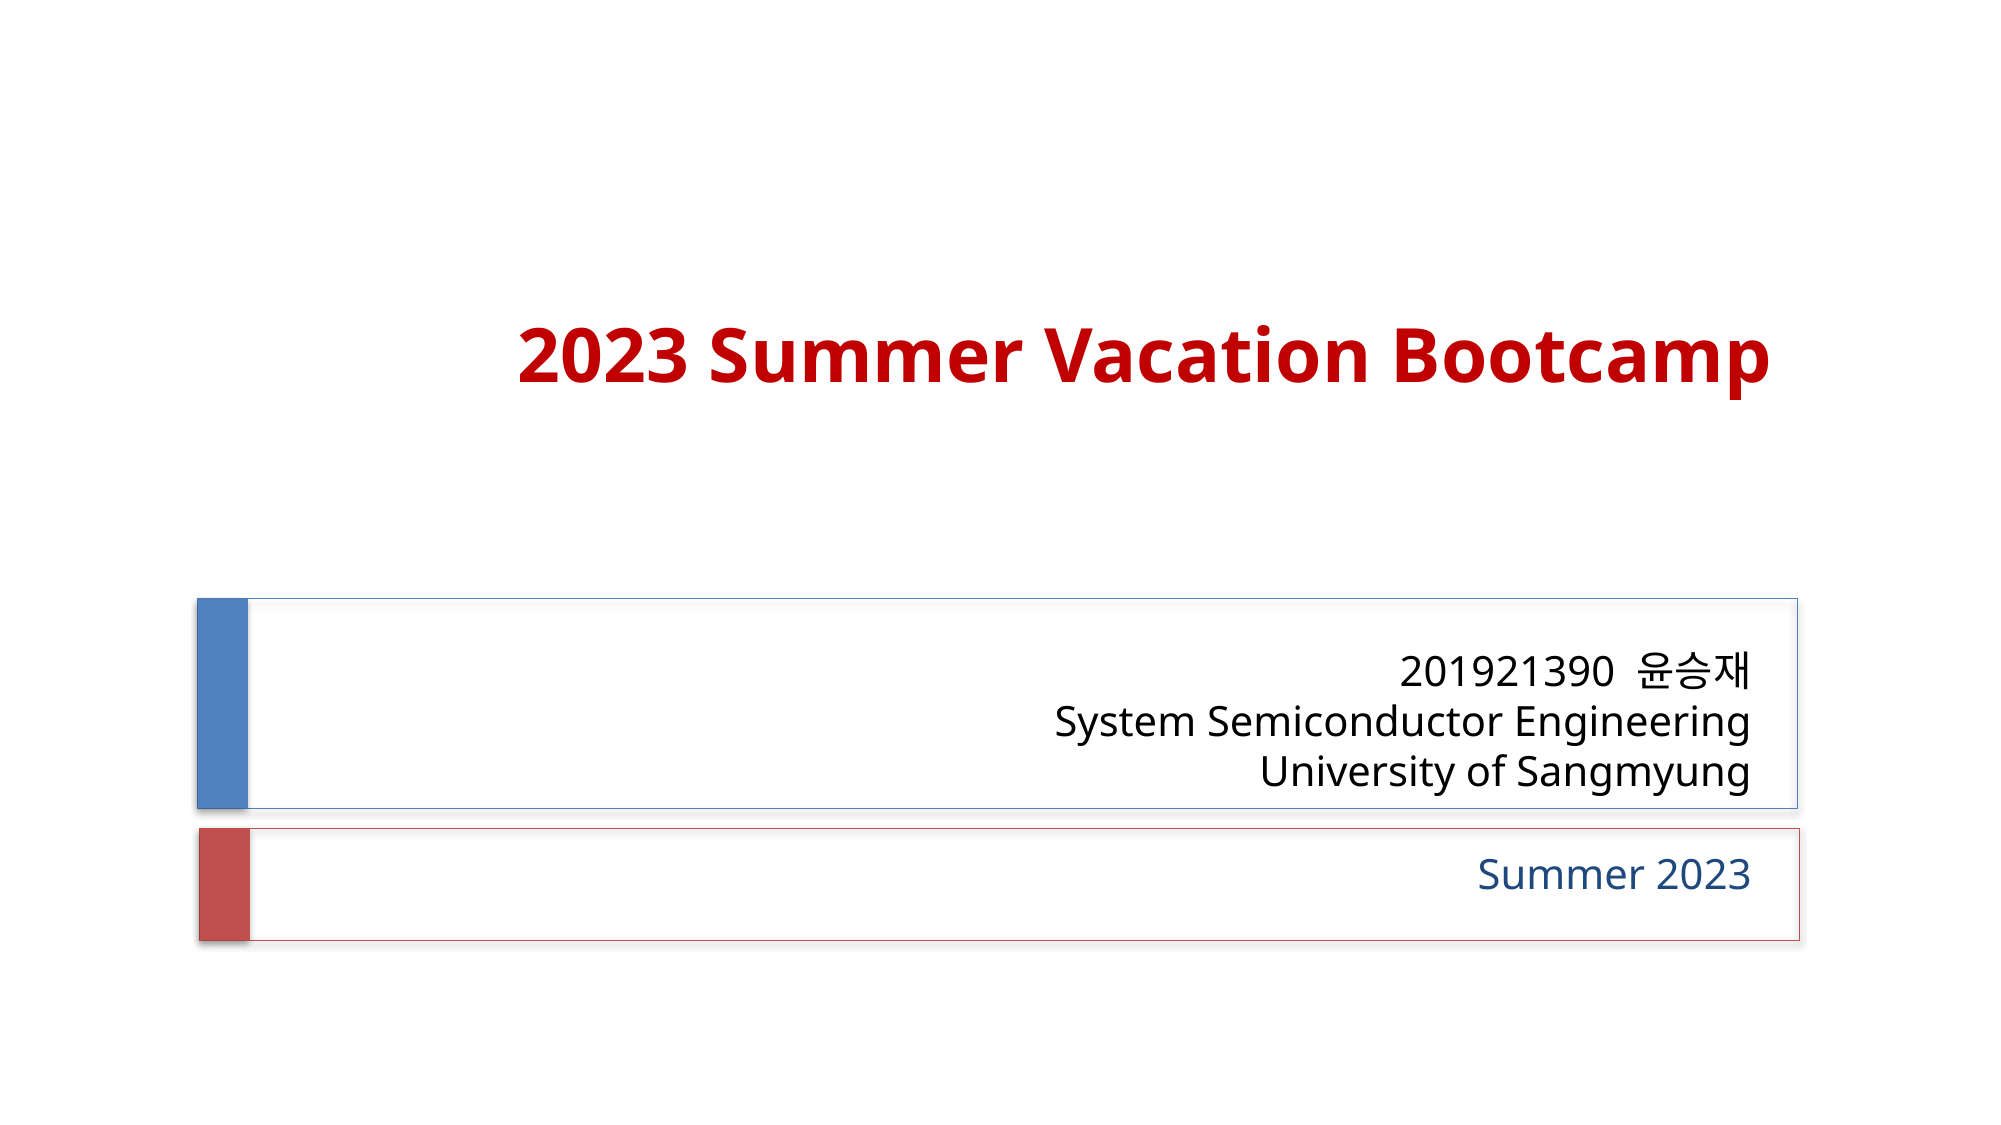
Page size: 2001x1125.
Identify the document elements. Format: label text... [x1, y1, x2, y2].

text_box 2023 Summer Vacation Bootcamp [212, 299, 1788, 405]
title 201921390 윤승재 System Semiconductor Engineering University of Sangmyung [266, 637, 1767, 800]
subtitle Summer 2023 [266, 840, 1767, 929]
